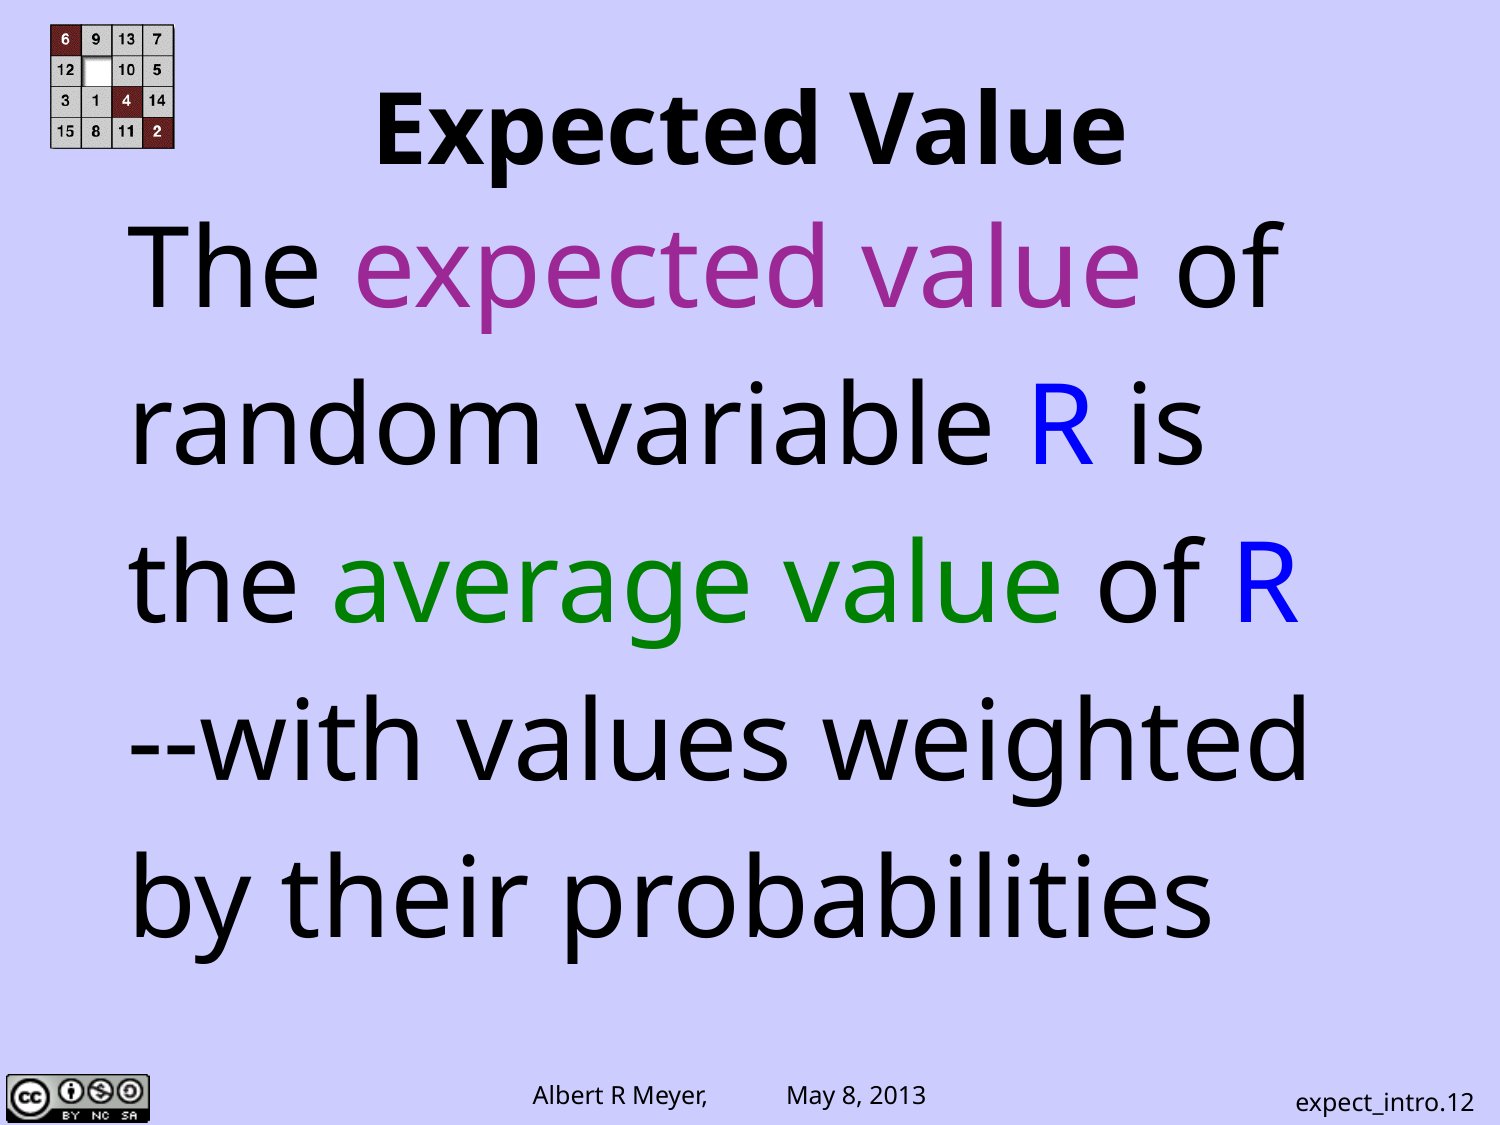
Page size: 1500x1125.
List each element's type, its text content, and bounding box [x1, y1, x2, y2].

list The expected value of random variable R is the average value of R --with values weighted by their probabilities [112, 187, 1401, 1001]
picture [6, 1074, 150, 1123]
title Expected Value [299, 37, 1201, 187]
picture [50, 24, 175, 149]
slide_number expect_intro.12 [1239, 1078, 1491, 1120]
